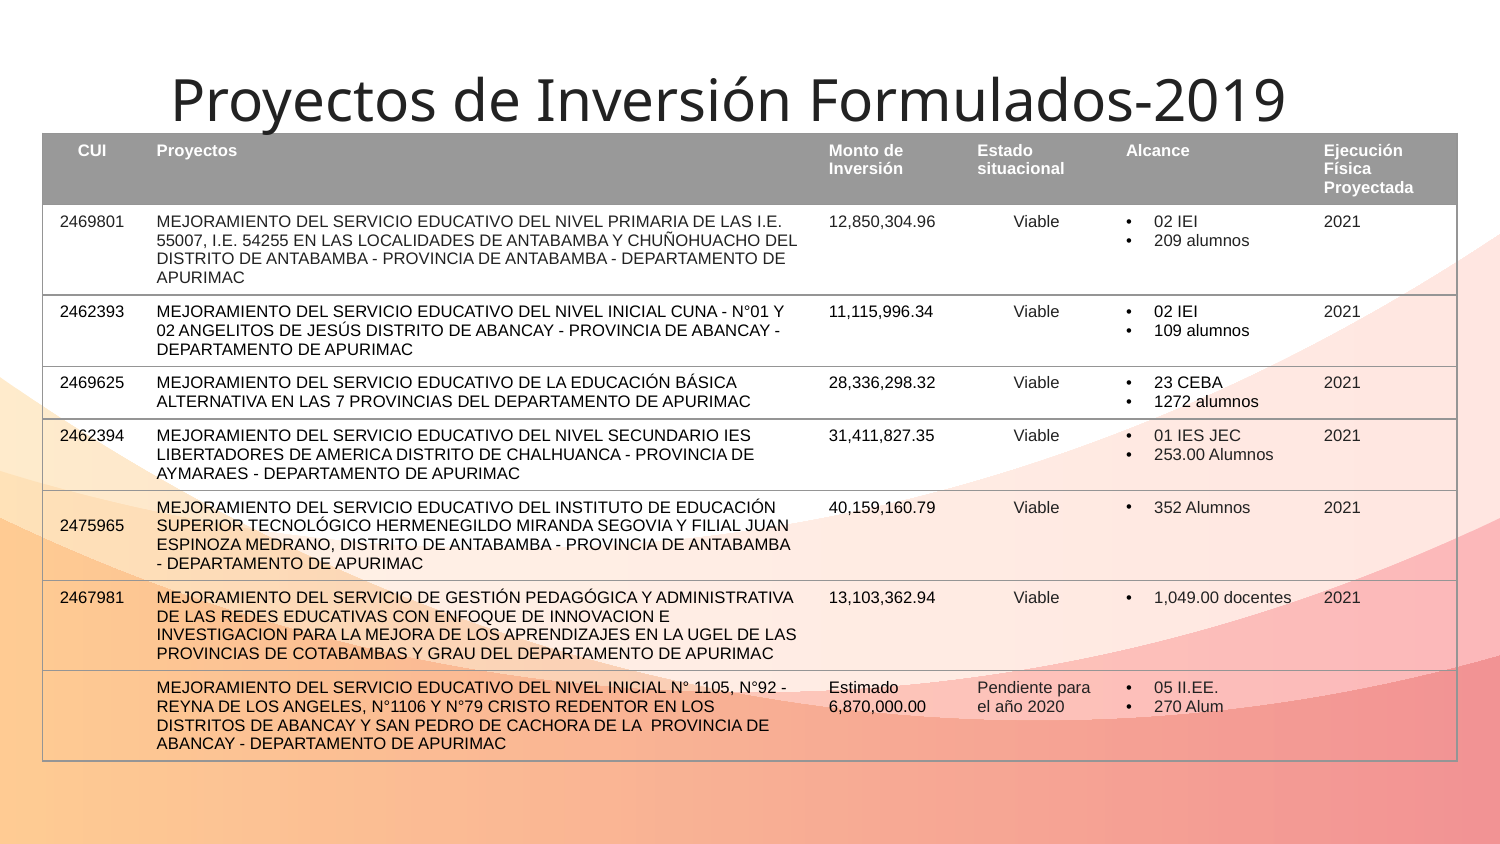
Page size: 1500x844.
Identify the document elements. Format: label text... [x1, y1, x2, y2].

table_cell 11,115,996.34 [814, 296, 962, 366]
table_cell 02 IEI 209 alumnos [1111, 205, 1309, 294]
table_cell 31,411,827.35 [814, 420, 962, 490]
table_cell Viable [962, 420, 1111, 490]
table_cell 2462393 [43, 296, 142, 366]
table_cell 05 II.EE. 270 Alum [1111, 671, 1309, 760]
table_cell 01 IES JEC 253.00 Alumnos [1111, 420, 1309, 490]
table_cell 2021 [1309, 491, 1456, 580]
table_cell 2021 [1309, 205, 1456, 294]
table_cell [43, 671, 142, 760]
table_cell Viable [962, 367, 1111, 418]
table_cell 2021 [1309, 581, 1456, 670]
table_cell 12,850,304.96 [814, 205, 962, 294]
table_header Estado situacional [962, 134, 1111, 204]
table_cell Viable [962, 296, 1111, 366]
table_cell MEJORAMIENTO DEL SERVICIO EDUCATIVO DEL NIVEL INICIAL CUNA - N°01 Y 02 ANGELITOS DE JESÚS DISTRITO DE ABANCAY - PROVINCIA DE ABANCAY - DEPARTAMENTO DE APURIMAC [142, 296, 814, 366]
table_cell MEJORAMIENTO DEL SERVICIO EDUCATIVO DEL INSTITUTO DE EDUCACIÓN SUPERIOR TECNOLÓGICO HERMENEGILDO MIRANDA SEGOVIA Y FILIAL JUAN ESPINOZA MEDRANO, DISTRITO DE ANTABAMBA - PROVINCIA DE ANTABAMBA - DEPARTAMENTO DE APURIMAC [142, 491, 814, 580]
table_cell MEJORAMIENTO DEL SERVICIO EDUCATIVO DE LA EDUCACIÓN BÁSICA ALTERNATIVA EN LAS 7 PROVINCIAS DEL DEPARTAMENTO DE APURIMAC [142, 367, 814, 418]
table_cell 2469625 [43, 367, 142, 418]
table_cell Estimado 6,870,000.00 [814, 671, 962, 760]
table_cell 28,336,298.32 [814, 367, 962, 418]
table_cell Pendiente para el año 2020 [962, 671, 1111, 760]
table_cell 352 Alumnos [1111, 491, 1309, 580]
table_cell 2462394 [43, 420, 142, 490]
table_header Ejecución Física Proyectada [1309, 134, 1456, 204]
table_header CUI [43, 134, 142, 204]
table_cell 2467981 [43, 581, 142, 670]
table_cell 2021 [1309, 420, 1456, 490]
table_cell 2021 [1309, 296, 1456, 366]
table_cell [1309, 671, 1456, 760]
table_cell MEJORAMIENTO DEL SERVICIO DE GESTIÓN PEDAGÓGICA Y ADMINISTRATIVA DE LAS REDES EDUCATIVAS CON ENFOQUE DE INNOVACION E INVESTIGACION PARA LA MEJORA DE LOS APRENDIZAJES EN LA UGEL DE LAS PROVINCIAS DE COTABAMBAS Y GRAU DEL DEPARTAMENTO DE APURIMAC [142, 581, 814, 670]
table_cell 2021 [1309, 367, 1456, 418]
table_cell Viable [962, 581, 1111, 670]
table_cell 23 CEBA 1272 alumnos [1111, 367, 1309, 418]
table_cell Viable [962, 491, 1111, 580]
table_cell 13,103,362.94 [814, 581, 962, 670]
table_header Proyectos [142, 134, 814, 204]
table_cell MEJORAMIENTO DEL SERVICIO EDUCATIVO DEL NIVEL PRIMARIA DE LAS I.E. 55007, I.E. 54255 EN LAS LOCALIDADES DE ANTABAMBA Y CHUÑOHUACHO DEL DISTRITO DE ANTABAMBA - PROVINCIA DE ANTABAMBA - DEPARTAMENTO DE APURIMAC [142, 205, 814, 294]
table_cell 2475965 [43, 491, 142, 580]
table_cell 02 IEI 109 alumnos [1111, 296, 1309, 366]
table_cell Viable [962, 205, 1111, 294]
table_cell MEJORAMIENTO DEL SERVICIO EDUCATIVO DEL NIVEL SECUNDARIO IES LIBERTADORES DE AMERICA DISTRITO DE CHALHUANCA - PROVINCIA DE AYMARAES - DEPARTAMENTO DE APURIMAC [142, 420, 814, 490]
table_cell MEJORAMIENTO DEL SERVICIO EDUCATIVO DEL NIVEL INICIAL N° 1105, N°92 - REYNA DE LOS ANGELES, N°1106 Y N°79 CRISTO REDENTOR EN LOS DISTRITOS DE ABANCAY Y SAN PEDRO DE CACHORA DE LA PROVINCIA DE ABANCAY - DEPARTAMENTO DE APURIMAC [142, 671, 814, 760]
table_cell 2469801 [43, 205, 142, 294]
text_box Proyectos de Inversión Formulados-2019 [78, 59, 1379, 134]
table_cell 1,049.00 docentes [1111, 581, 1309, 670]
table_header Monto de Inversión [814, 134, 962, 204]
table_header Alcance [1111, 134, 1309, 204]
table_cell 40,159,160.79 [814, 491, 962, 580]
